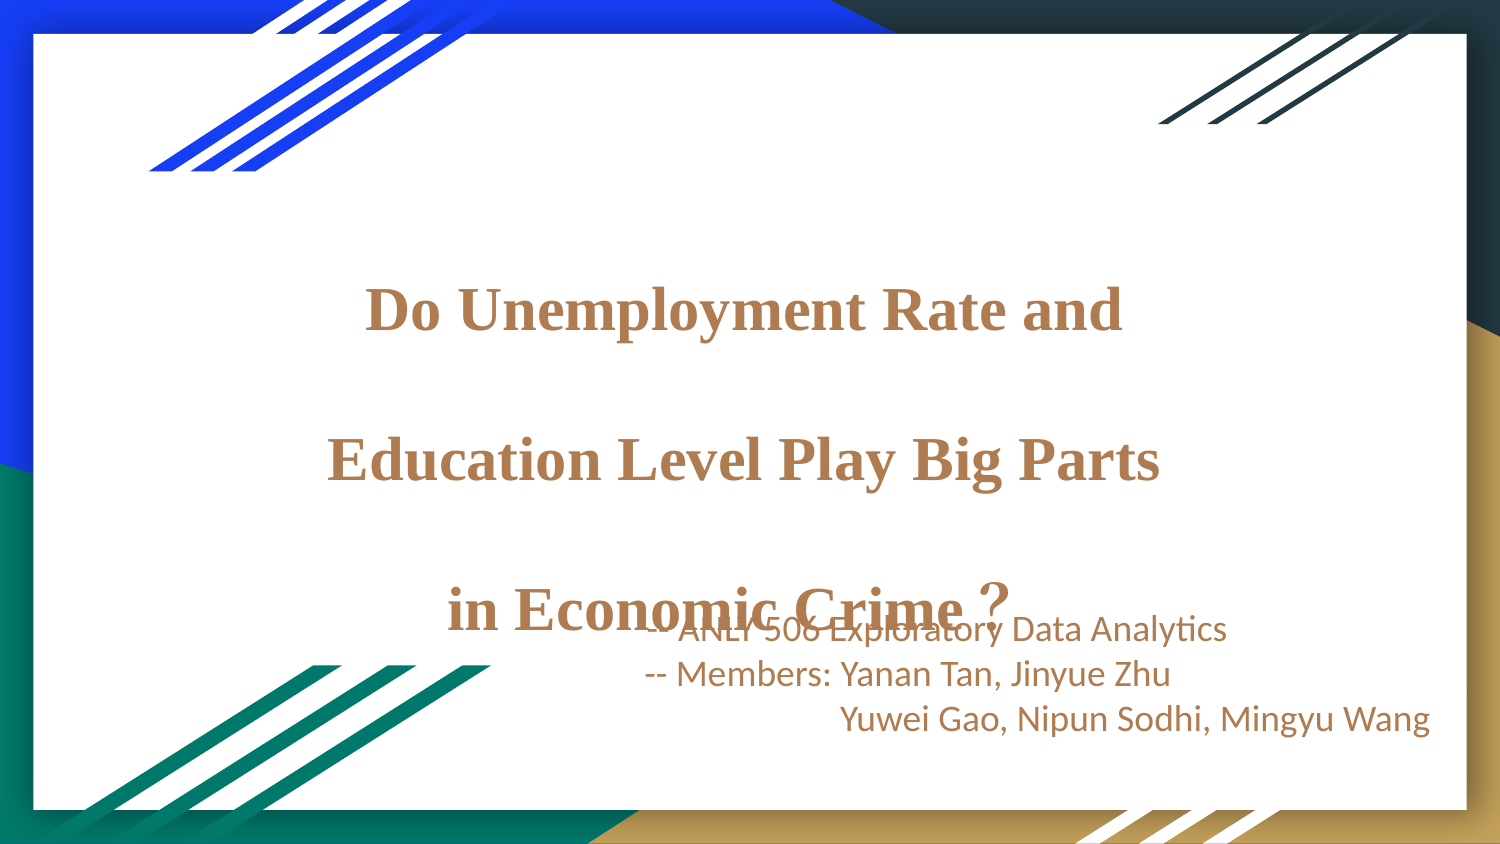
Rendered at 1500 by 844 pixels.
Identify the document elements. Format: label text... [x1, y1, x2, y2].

title Do Unemployment Rate and Education Level Play Big Parts in Economic Crime？ [304, 298, 1185, 537]
subtitle -- ANLY 506 Exploratory Data Analytics -- Members: Yanan Tan, Jinyue Zhu Yuwei Gao, Nipun Sodhi, Mingyu Wang [238, 588, 1500, 719]
